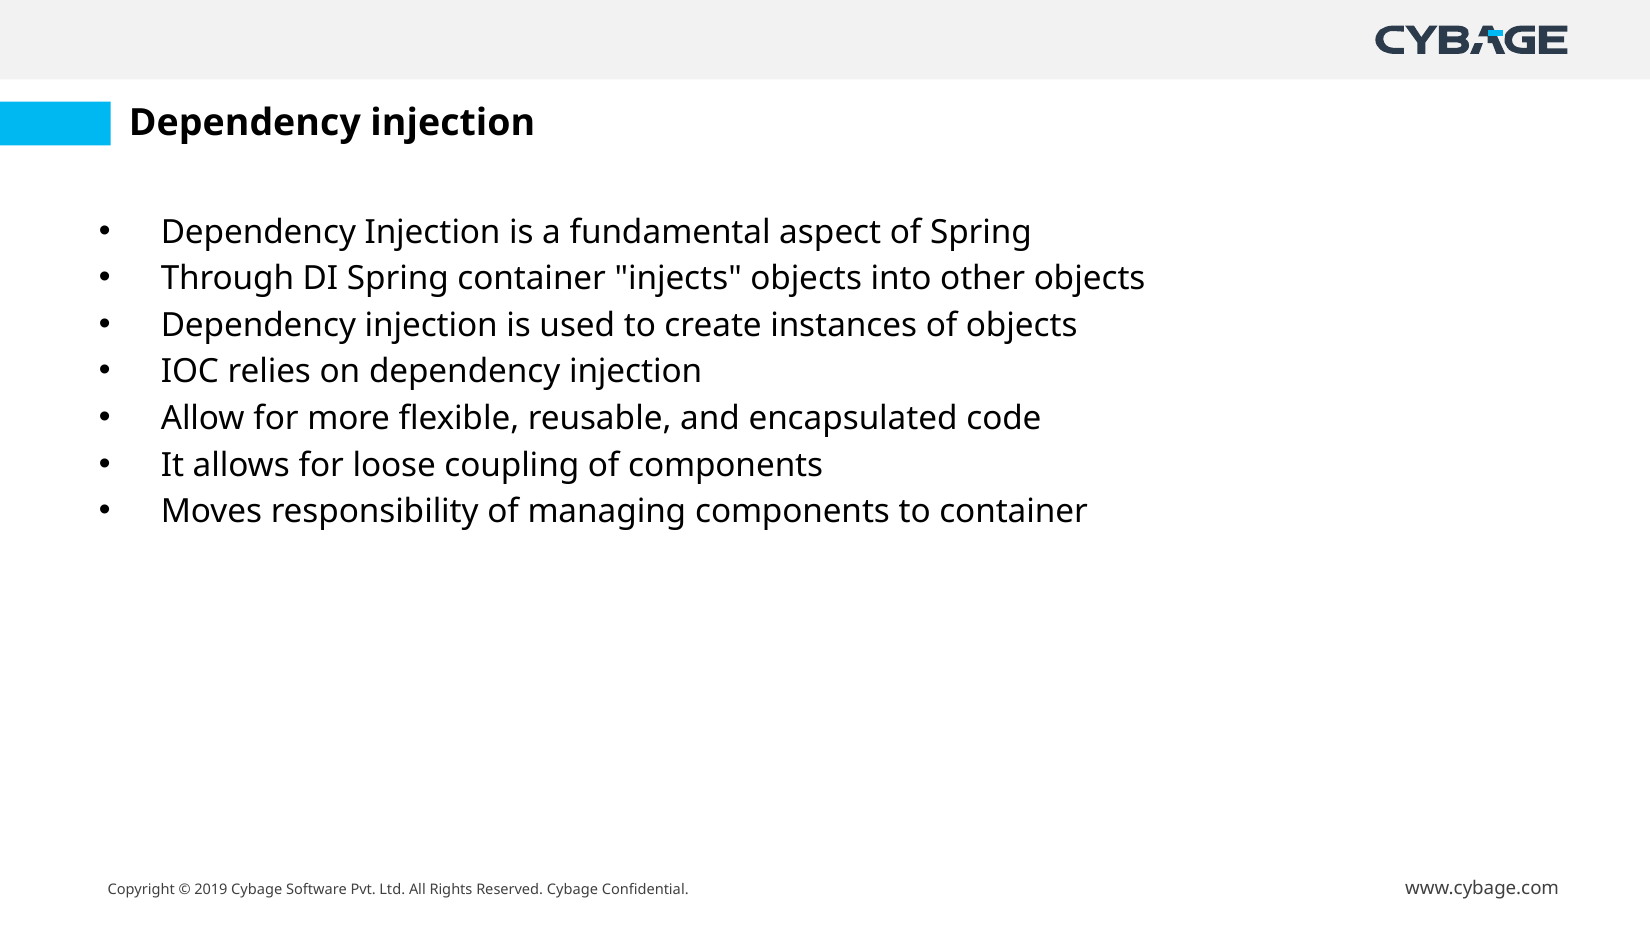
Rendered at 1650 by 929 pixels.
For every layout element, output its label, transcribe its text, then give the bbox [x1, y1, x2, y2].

title Dependency injection [112, 89, 1598, 171]
list Dependency Injection is a fundamental aspect of Spring Through DI Spring container "injects" objects into other objects Dependency injection is used to create instances of objects IOC relies on dependency injection Allow for more flexible, reusable, and encapsulated code It allows for loose coupling of components Moves responsibility of managing components to container [82, 201, 1568, 815]
